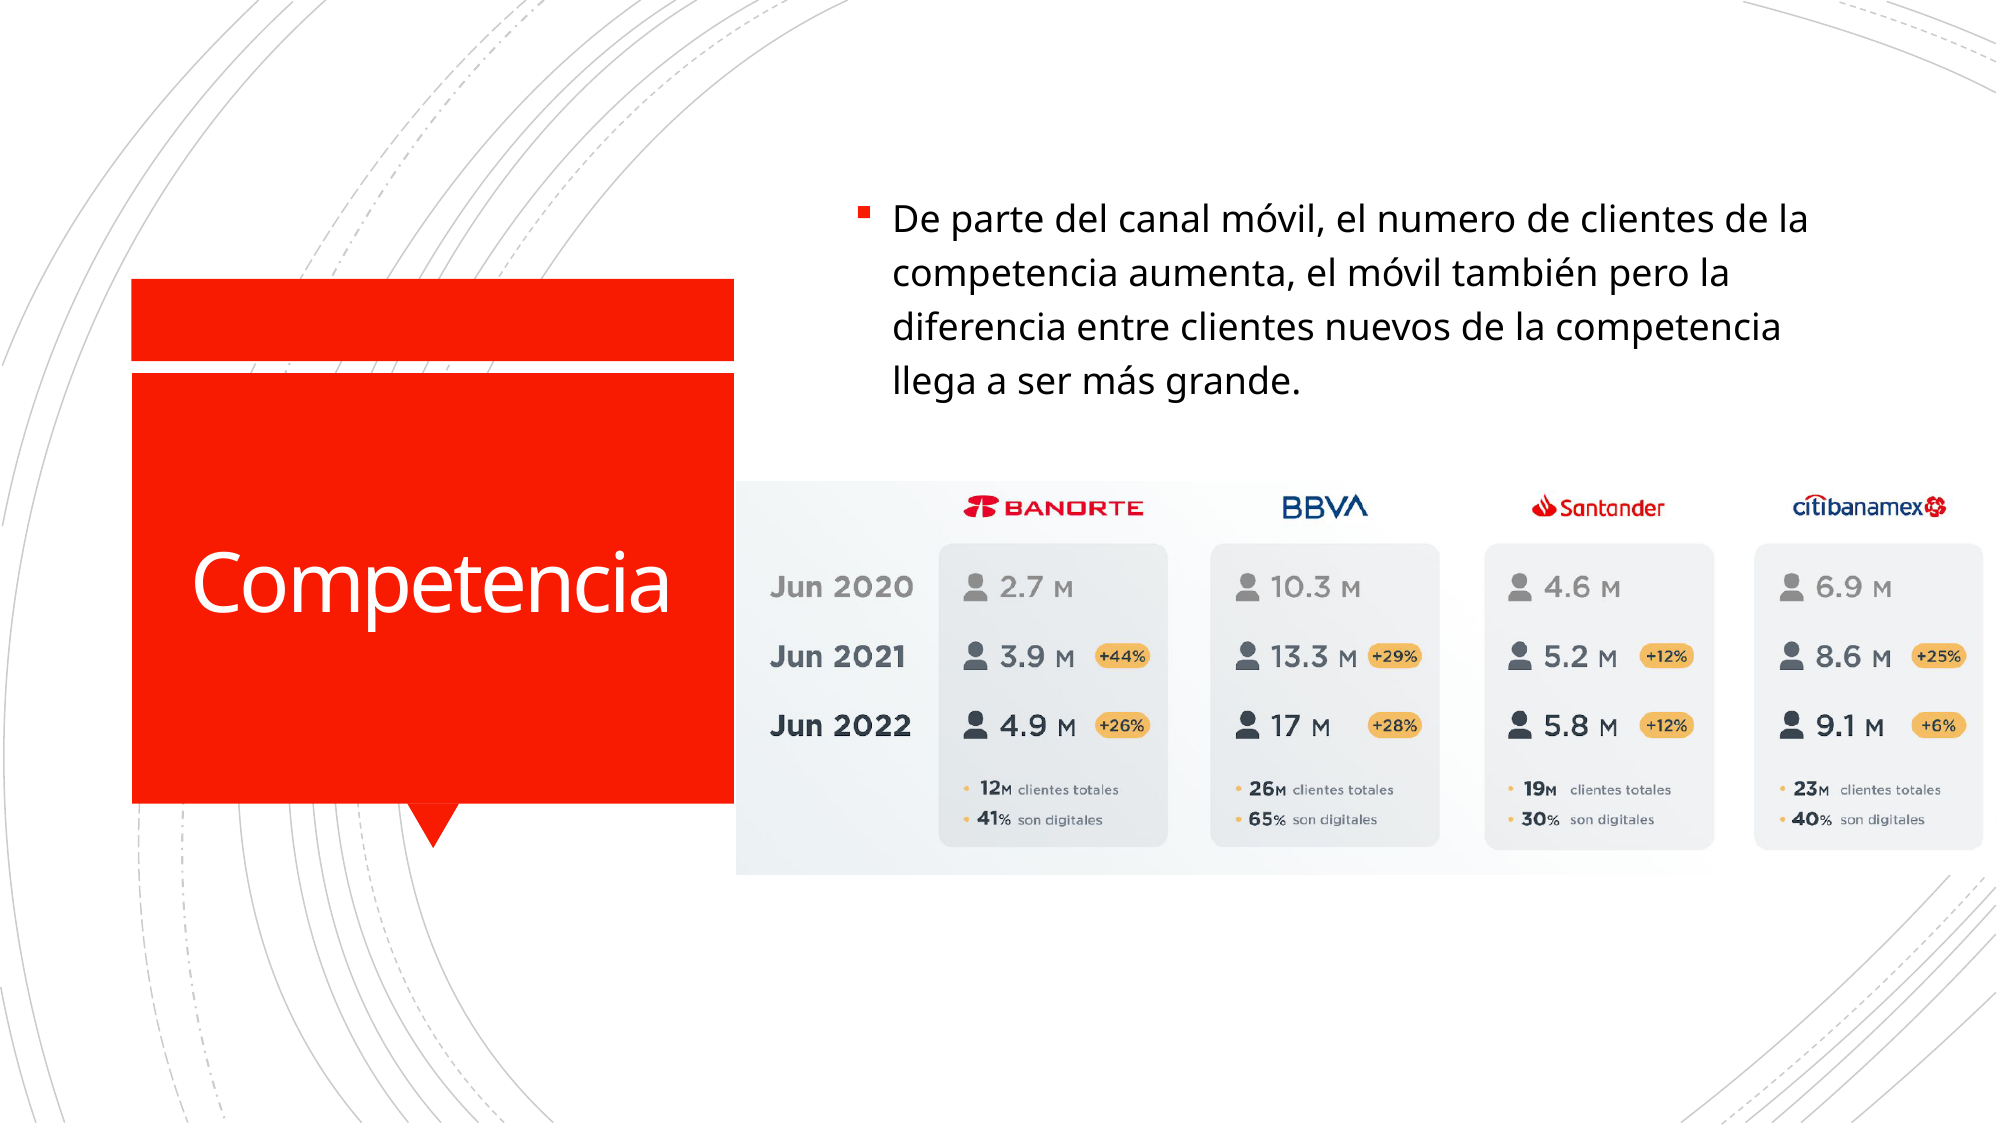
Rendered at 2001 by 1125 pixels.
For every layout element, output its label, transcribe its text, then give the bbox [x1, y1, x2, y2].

picture [735, 481, 1997, 875]
list De parte del canal móvil, el numero de clientes de la competencia aumenta, el móvil también pero la diferencia entre clientes nuevos de la competencia llega a ser más grande. [839, 131, 1871, 457]
title Competencia [145, 385, 720, 789]
